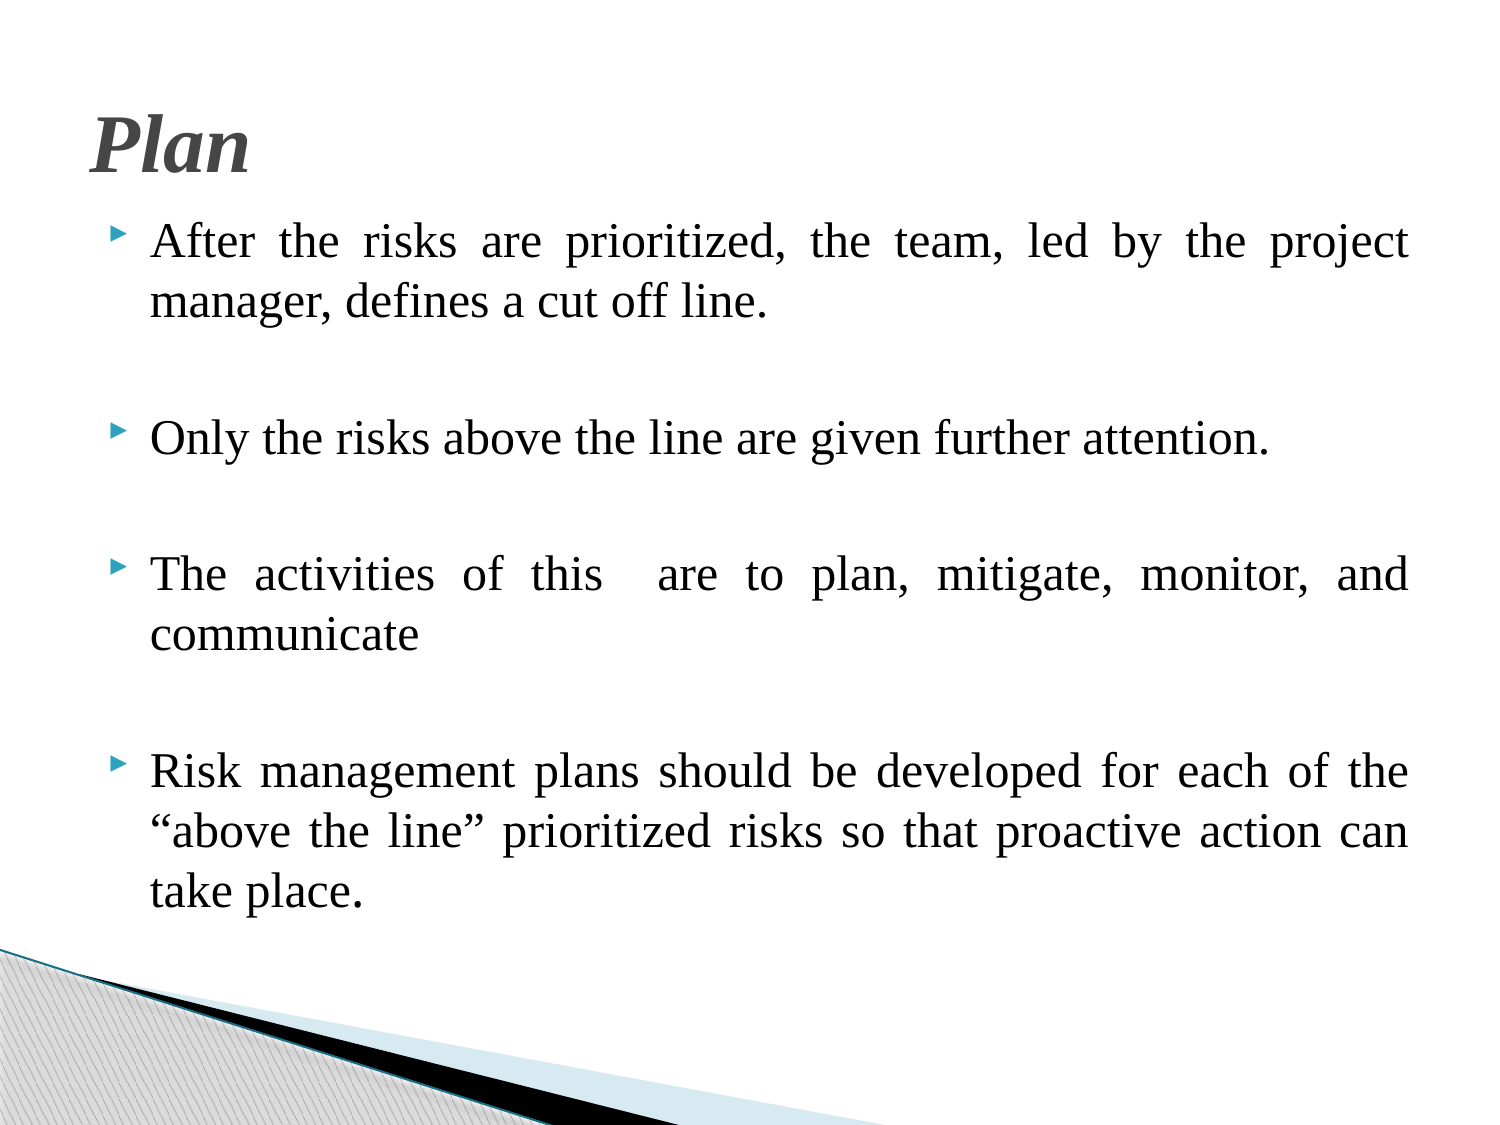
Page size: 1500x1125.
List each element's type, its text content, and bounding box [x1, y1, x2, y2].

list After the risks are prioritized, the team, led by the project manager, defines a cut off line. Only the risks above the line are given further attention. The activities of this are to plan, mitigate, monitor, and communicate Risk management plans should be developed for each of the “above the line” prioritized risks so that proactive action can take place. [75, 233, 1425, 1005]
title Plan [75, 45, 1425, 233]
